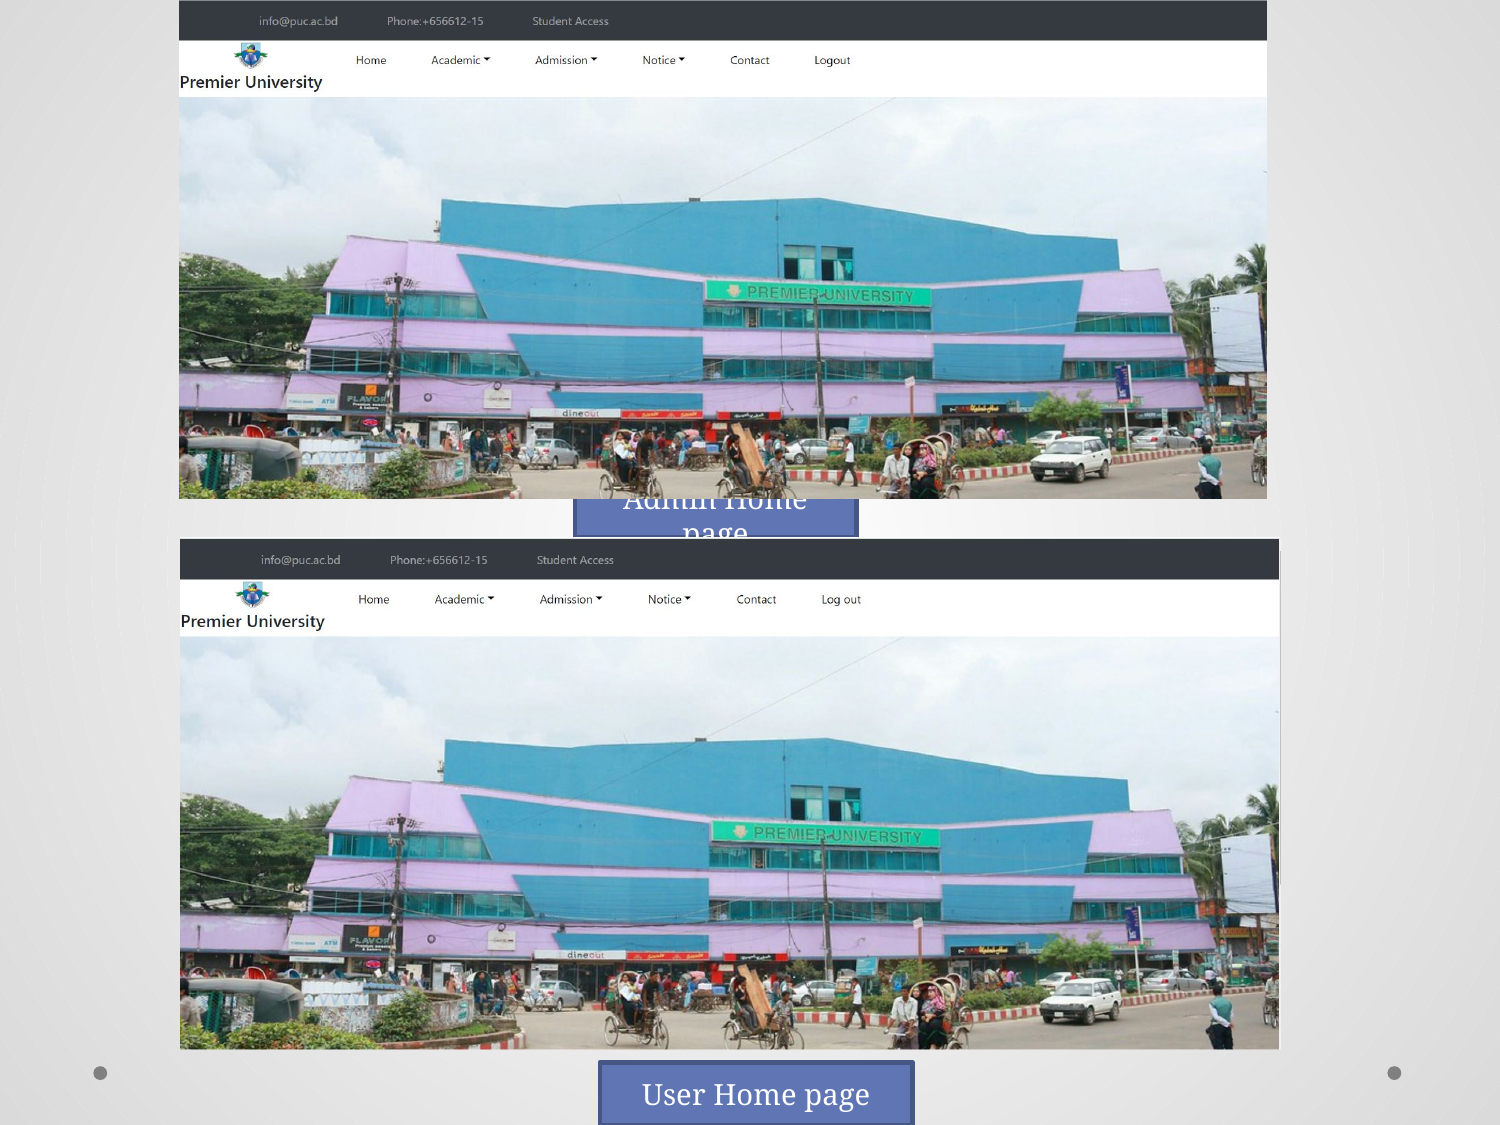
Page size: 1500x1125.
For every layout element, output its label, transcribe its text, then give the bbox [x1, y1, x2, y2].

picture [180, 537, 1281, 1050]
picture [178, 0, 1267, 499]
text_box Admin Home page [573, 507, 859, 535]
text_box User Home page [598, 1060, 915, 1125]
